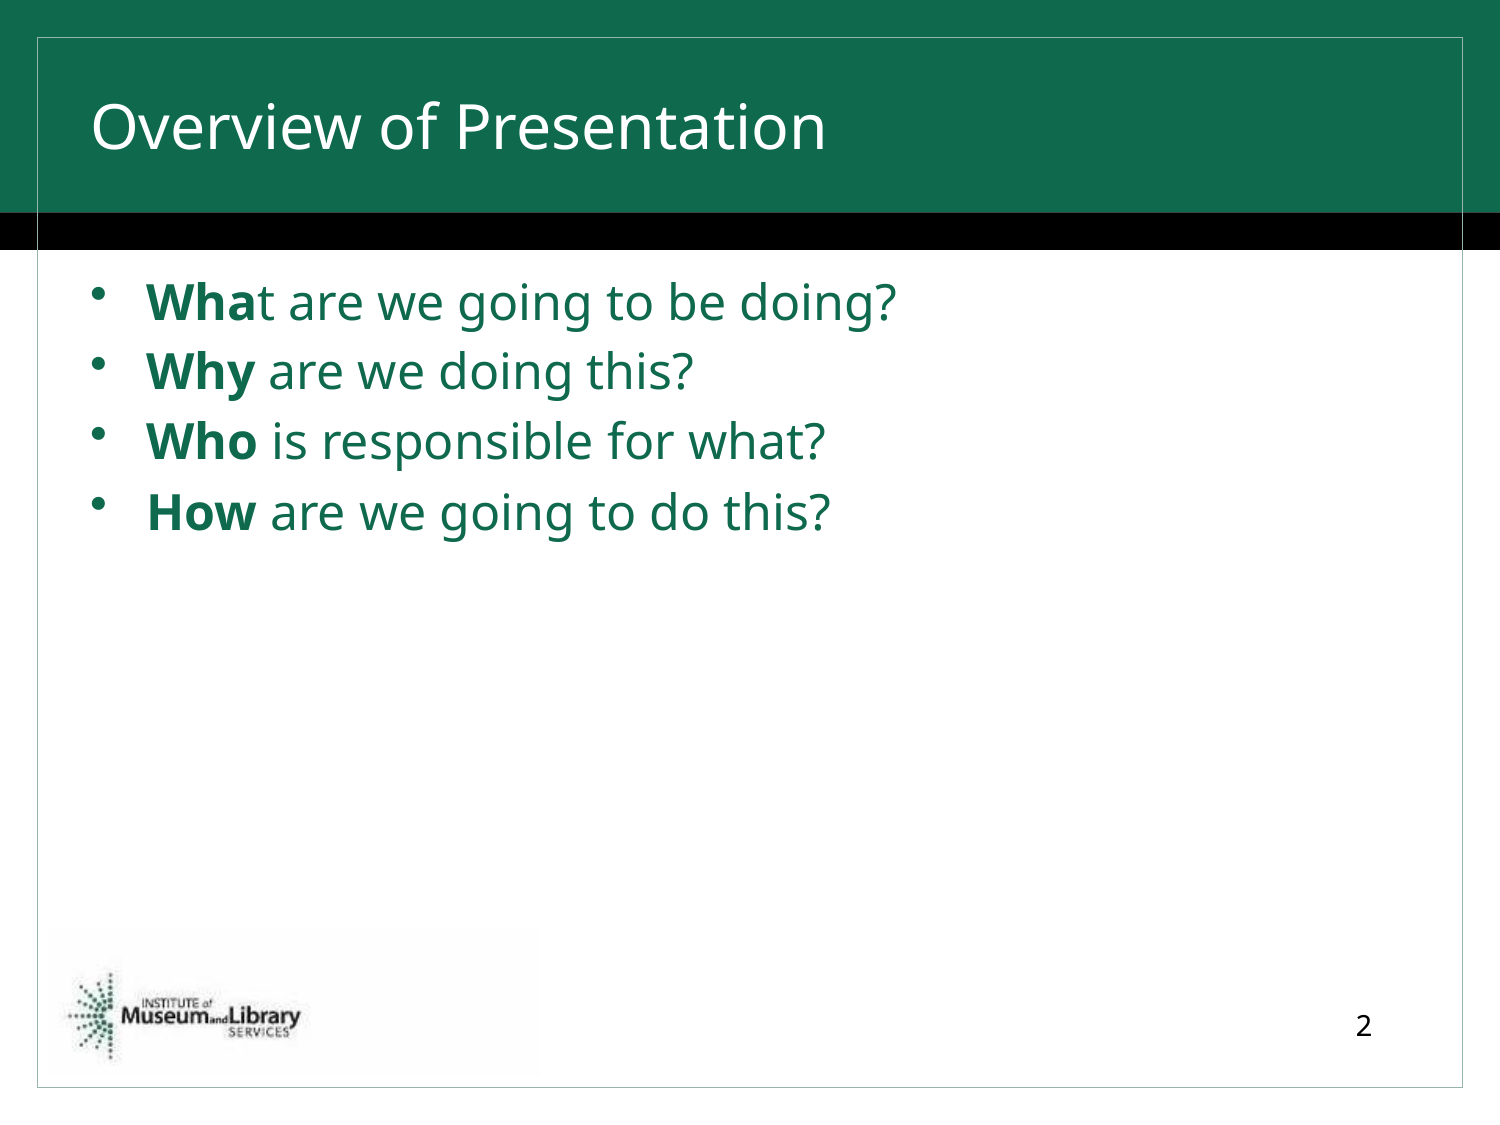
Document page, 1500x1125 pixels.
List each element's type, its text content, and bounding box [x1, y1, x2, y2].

list What are we going to be doing? Why are we doing this? Who is responsible for what? How are we going to do this? [74, 262, 1426, 963]
title Overview of Presentation [74, 37, 1426, 213]
picture [47, 927, 541, 1077]
slide_number 2 [1074, 999, 1388, 1063]
